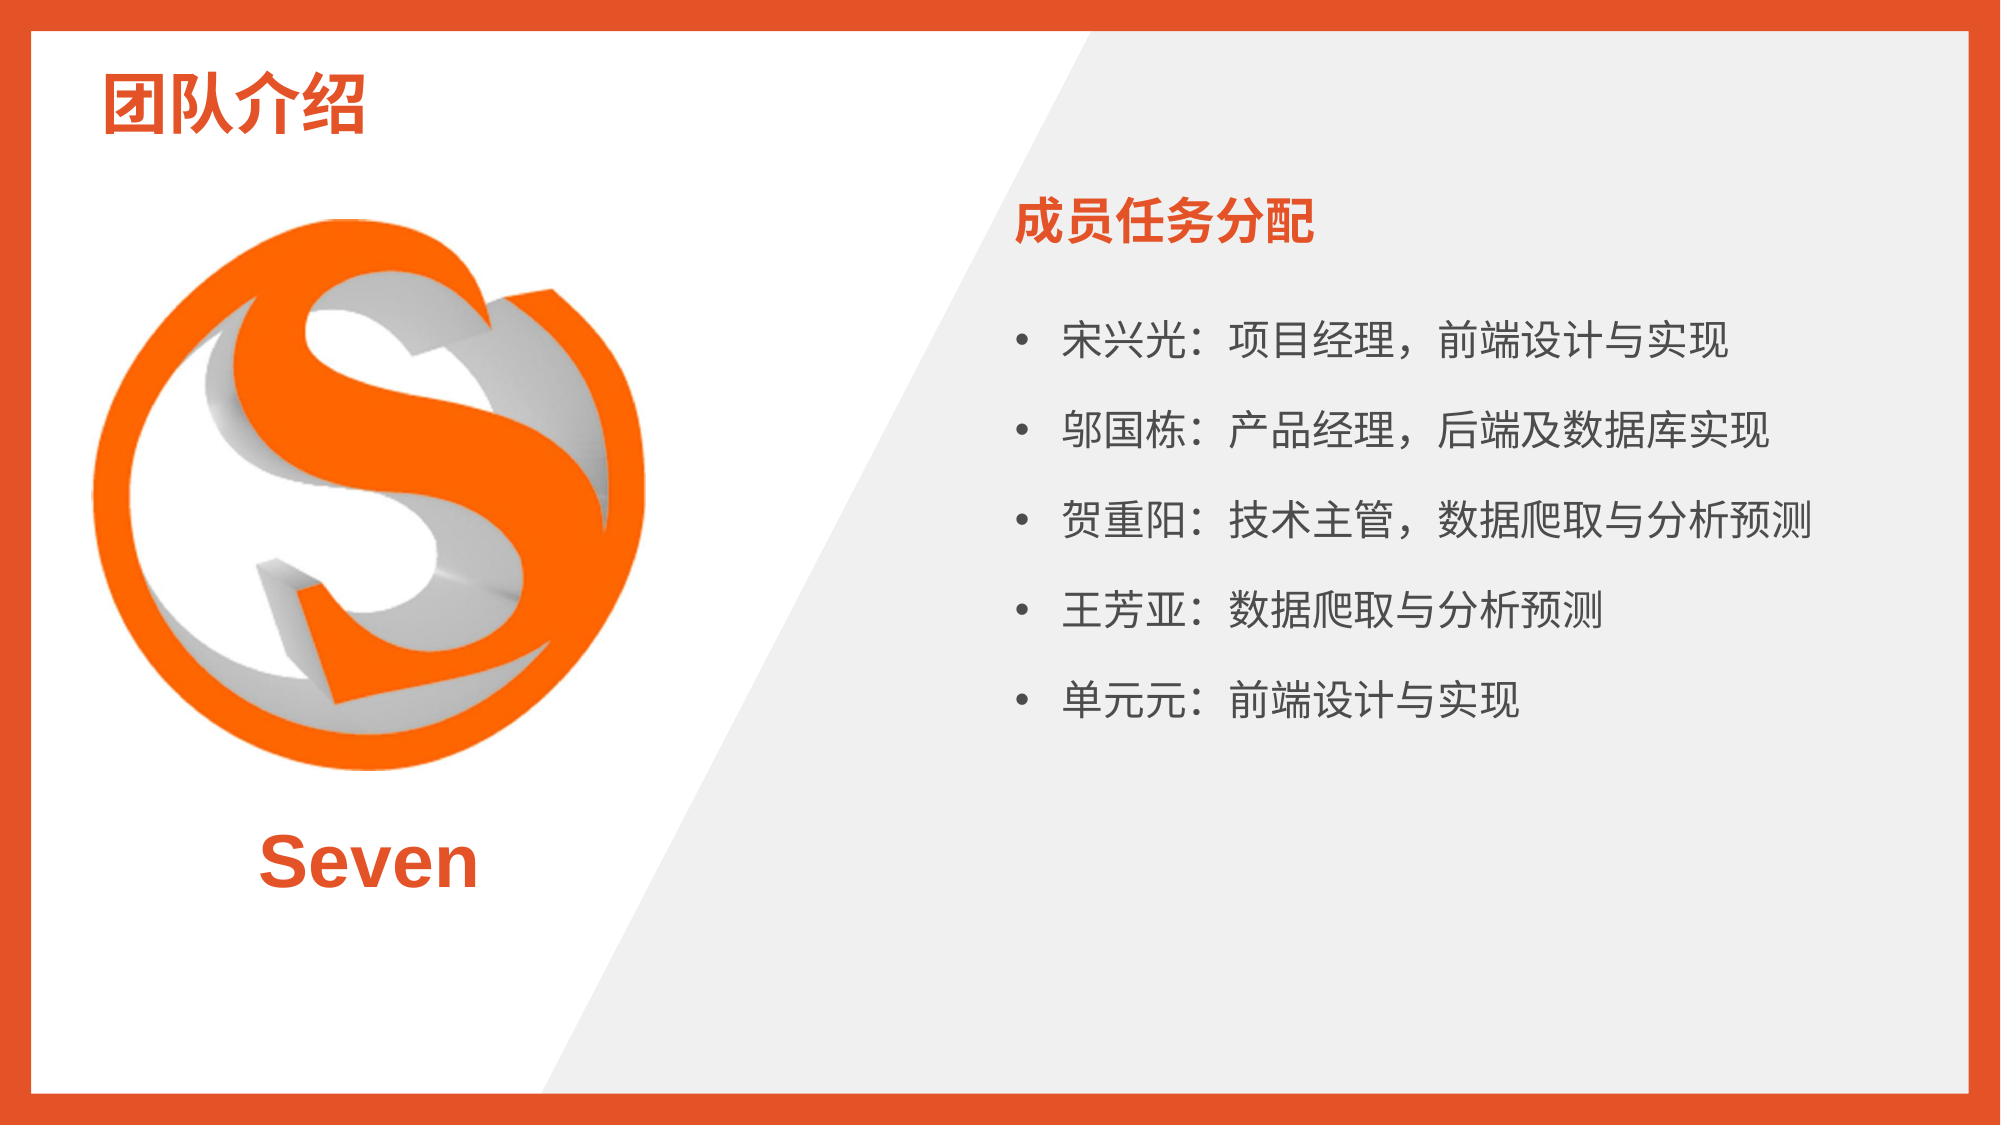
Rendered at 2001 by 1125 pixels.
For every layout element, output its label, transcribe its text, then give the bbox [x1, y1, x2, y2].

text_box Seven [244, 798, 661, 917]
title 团队介绍 [86, 42, 1914, 161]
picture [91, 219, 646, 771]
text_box 宋兴光：项目经理，前端设计与实现 邬国栋：产品经理，后端及数据库实现 贺重阳：技术主管，数据爬取与分析预测 王芳亚：数据爬取与分析预测 单元元：前端设计与实现 [999, 266, 2000, 732]
text_box 成员任务分配 [999, 160, 1416, 280]
